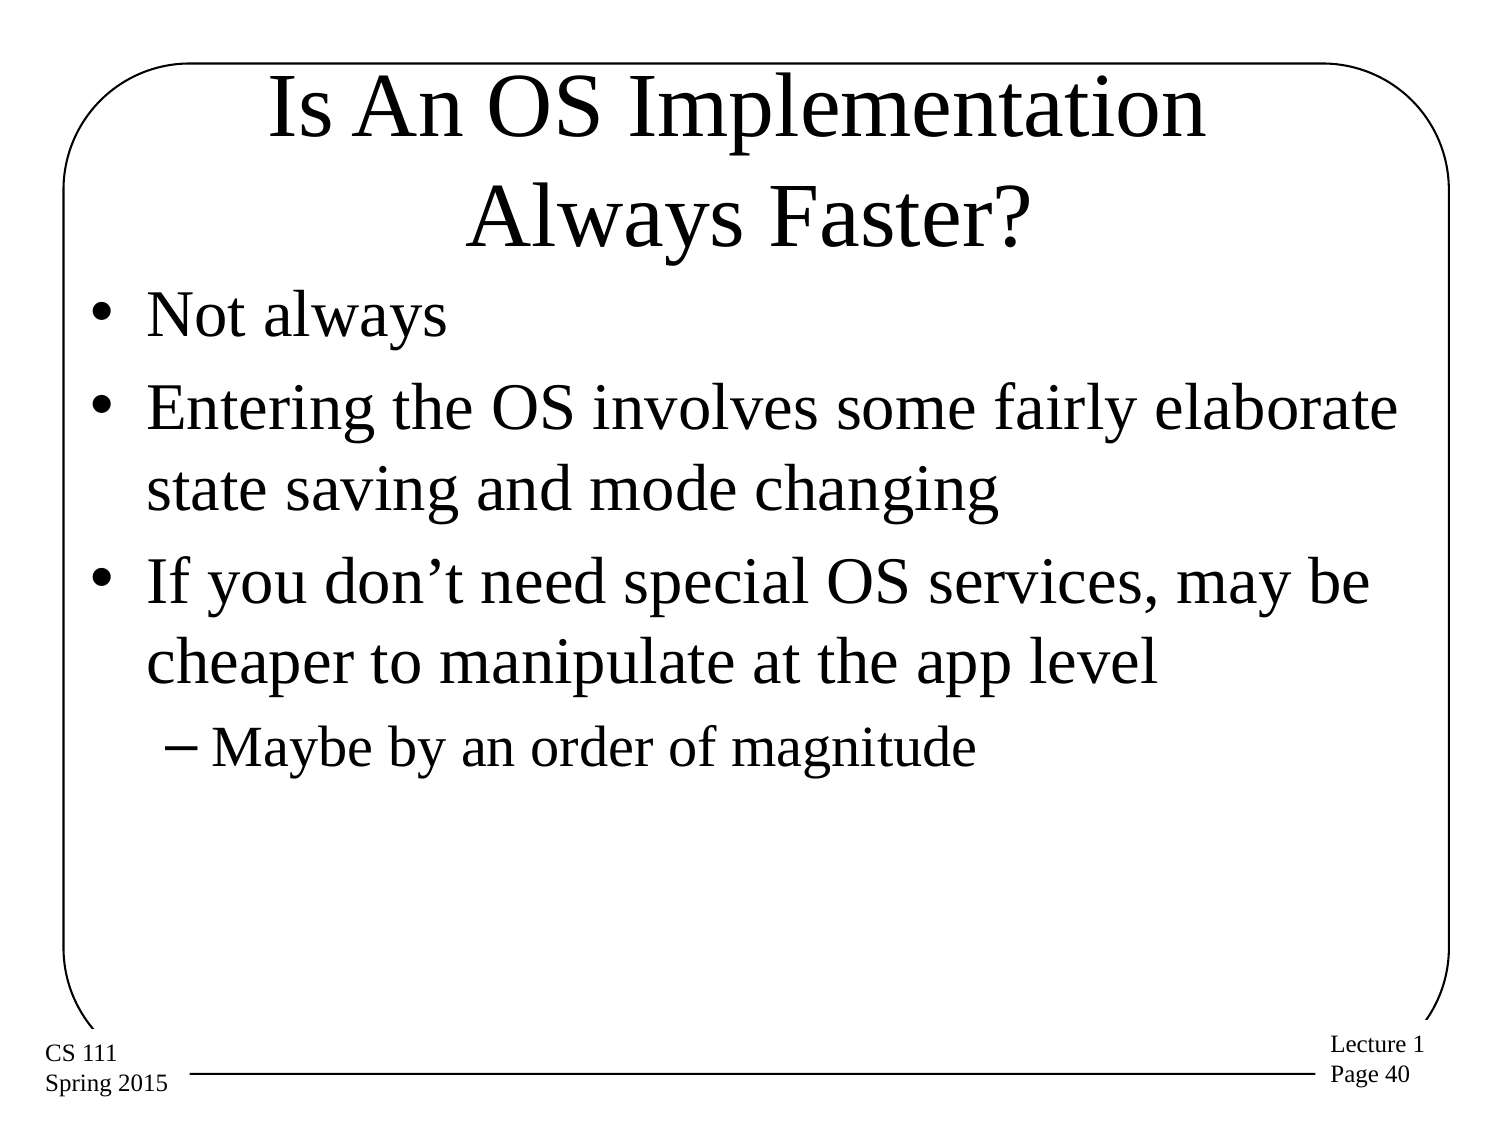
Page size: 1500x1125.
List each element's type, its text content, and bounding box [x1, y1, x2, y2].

list Not always Entering the OS involves some fairly elaborate state saving and mode changing If you don’t need special OS services, may be cheaper to manipulate at the app level Maybe by an order of magnitude [74, 262, 1426, 1006]
title Is An OS Implementation Always Faster? [74, 60, 1426, 249]
